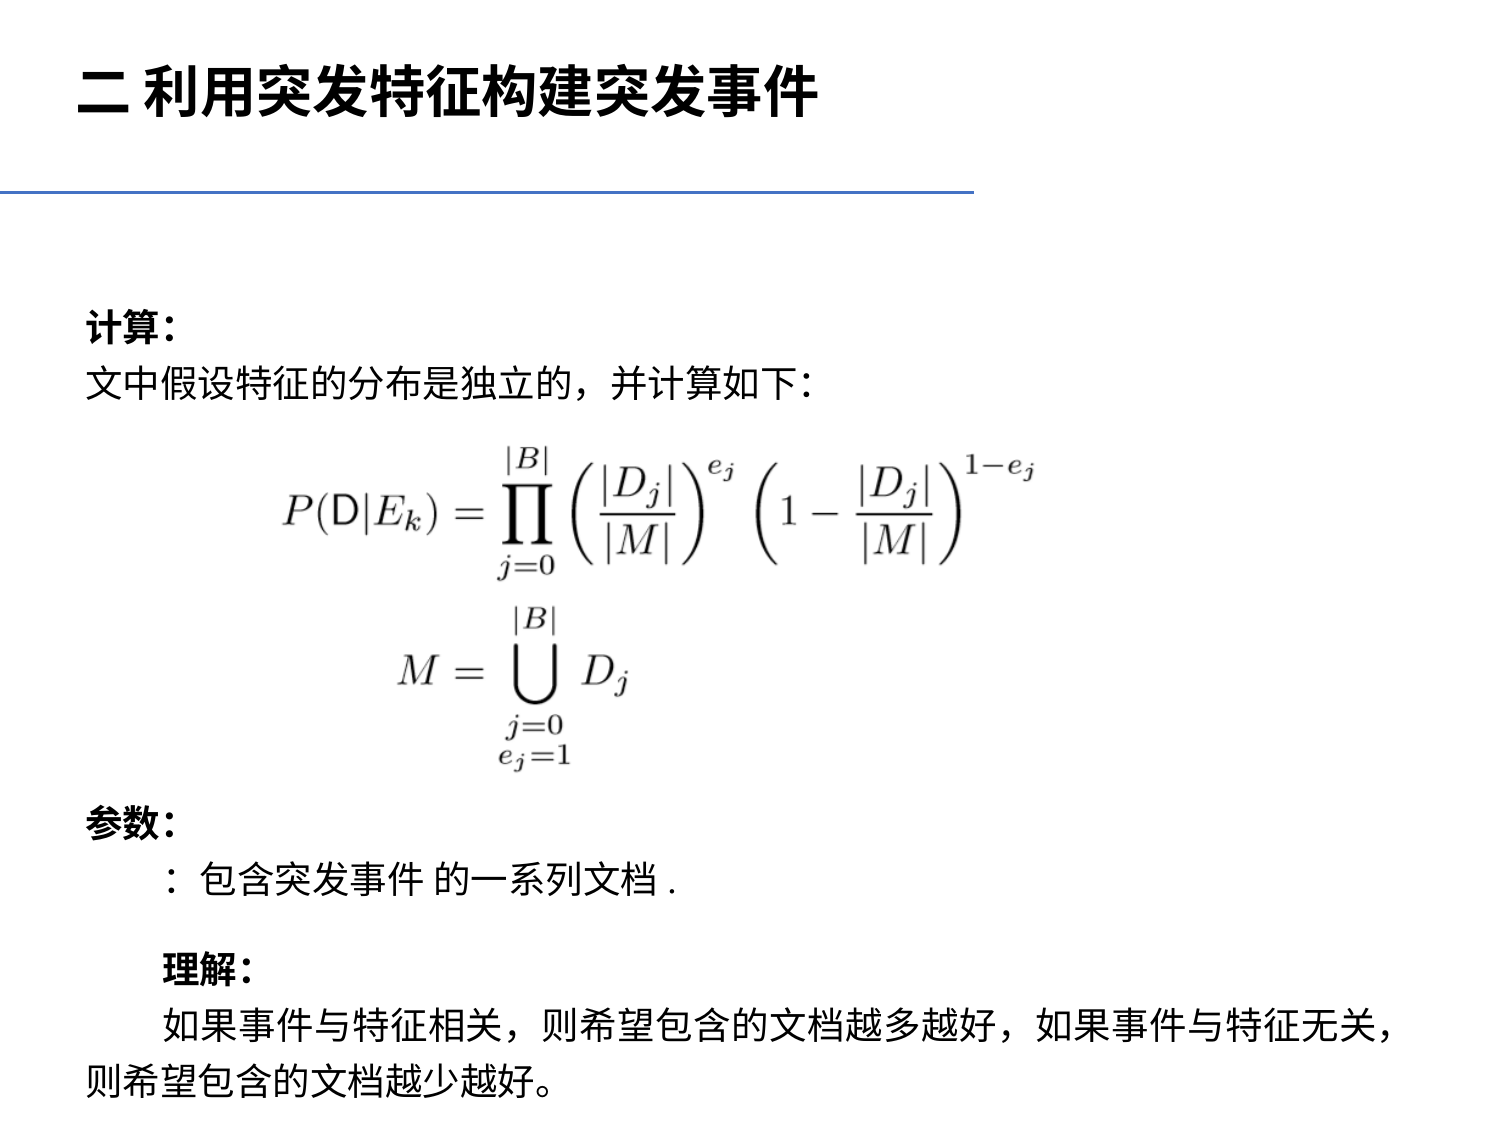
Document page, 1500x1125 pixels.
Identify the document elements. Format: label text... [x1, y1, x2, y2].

list 二 利用突发特征构建突发事件 [59, 48, 1265, 156]
picture [255, 413, 1070, 792]
